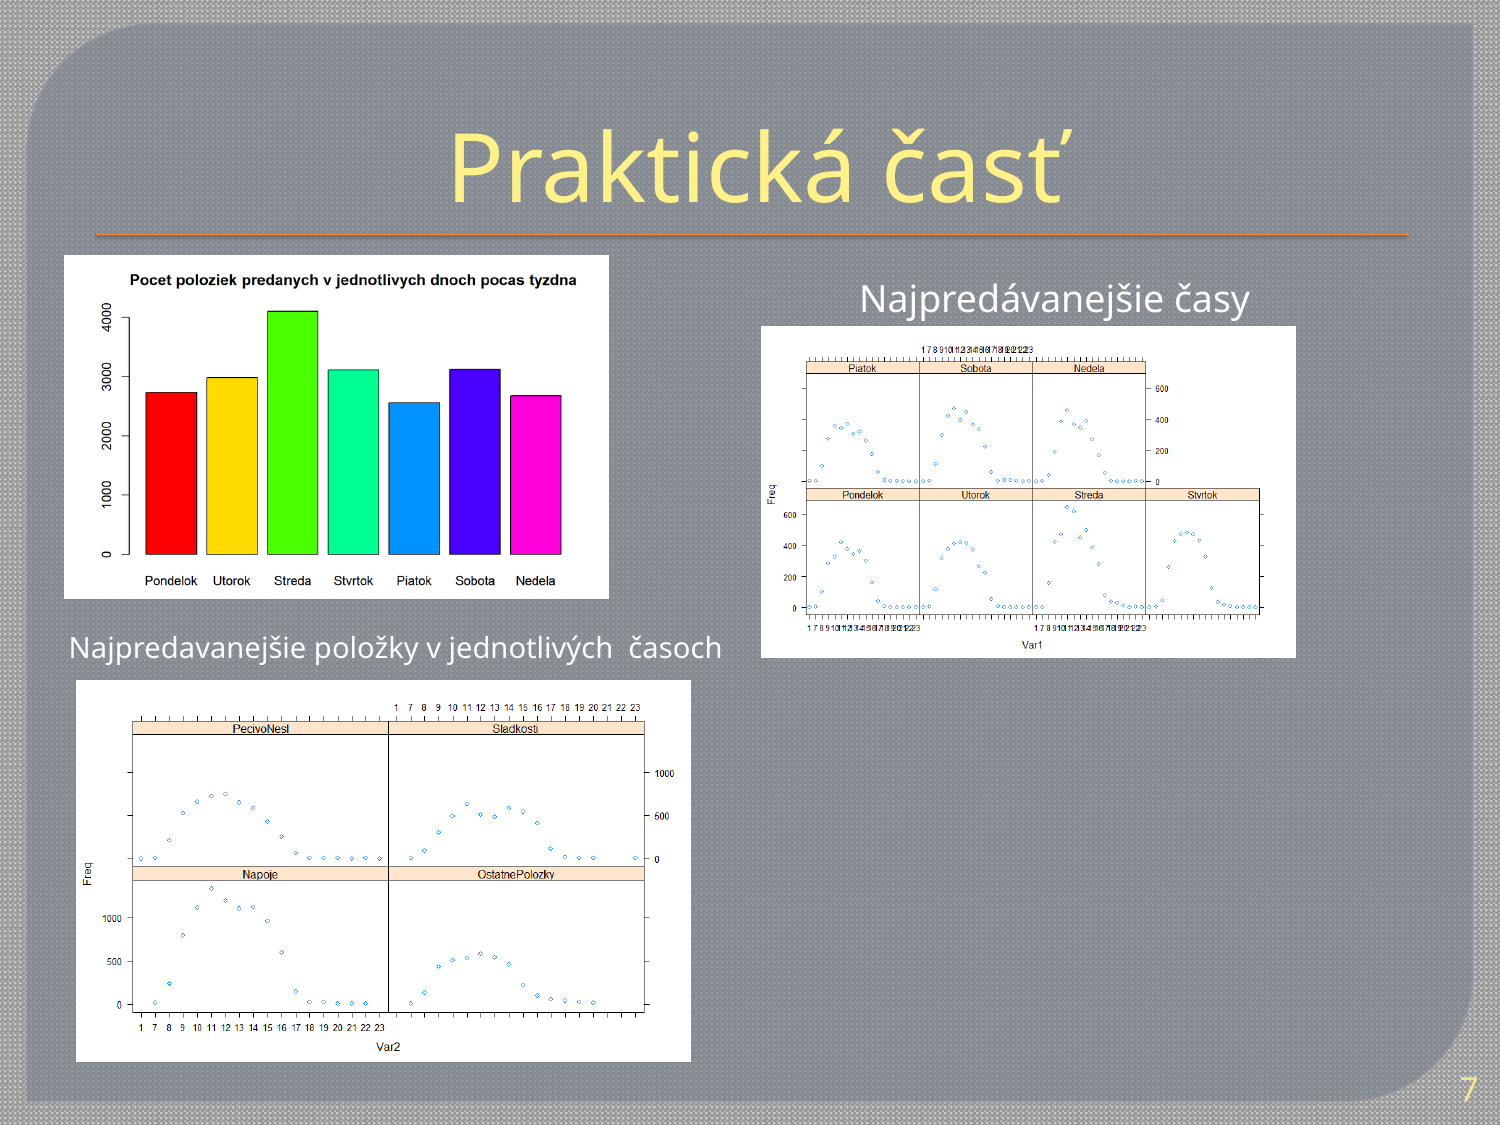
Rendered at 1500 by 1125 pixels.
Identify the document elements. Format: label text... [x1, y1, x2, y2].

text_box Najpredavanejšie položky v jednotlivých časoch [53, 621, 739, 672]
slide_number 7 [1417, 1068, 1494, 1114]
title Praktická časť [75, 41, 1425, 230]
picture [0, 0, 1500, 1125]
text_box Najpredávanejšie časy [844, 267, 1266, 325]
